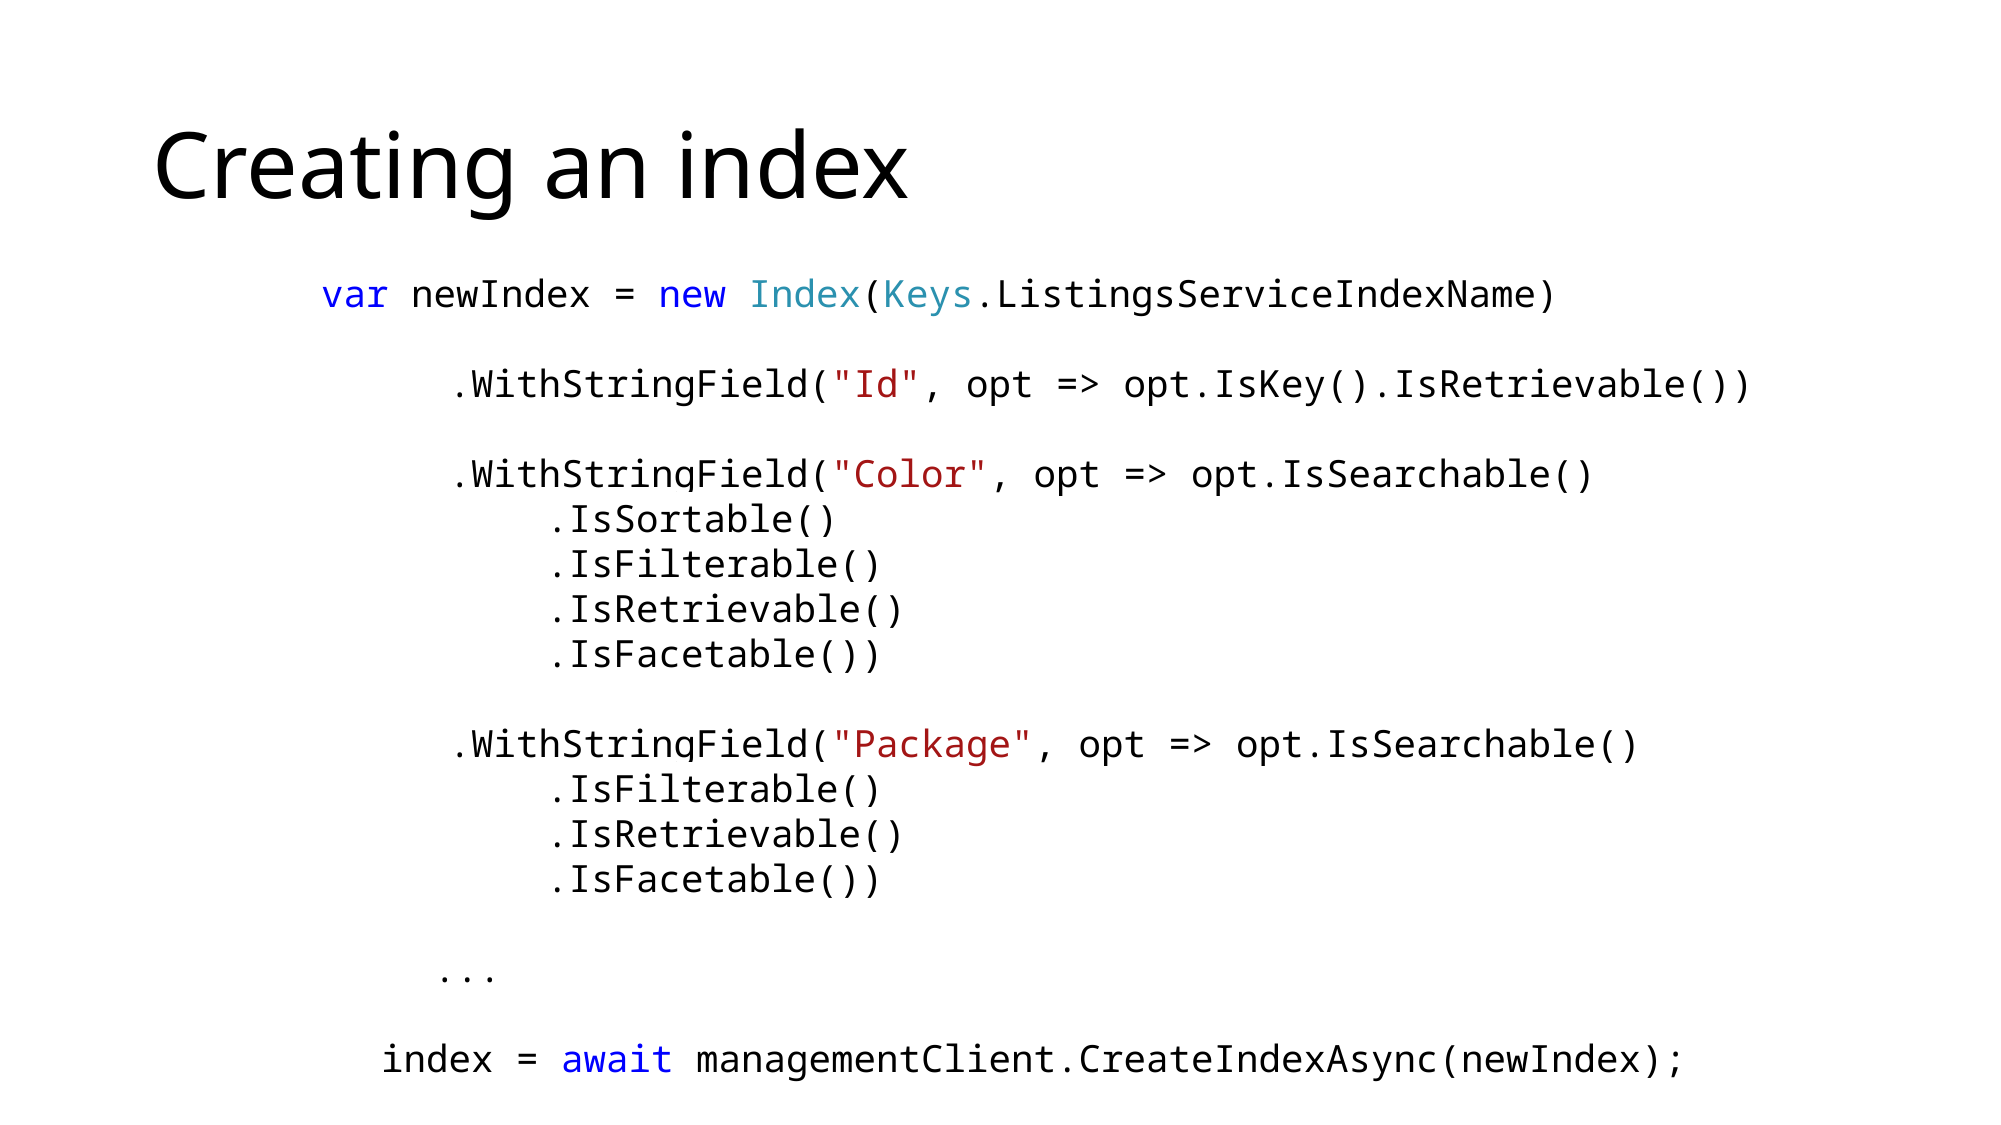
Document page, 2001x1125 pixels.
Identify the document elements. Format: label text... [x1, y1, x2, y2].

text_box var newIndex = new Index(Keys.ListingsServiceIndexName) .WithStringField("Id", opt => opt.IsKey().IsRetrievable()) .WithStringField("Color", opt => opt.IsSearchable() .IsSortable() .IsFilterable() .IsRetrievable() .IsFacetable()) .WithStringField("Package", opt => opt.IsSearchable() .IsFilterable() .IsRetrievable() .IsFacetable()) ... index = await managementClient.CreateIndexAsync(newIndex); [6, 262, 2000, 1088]
title Creating an index [137, 59, 1863, 262]
